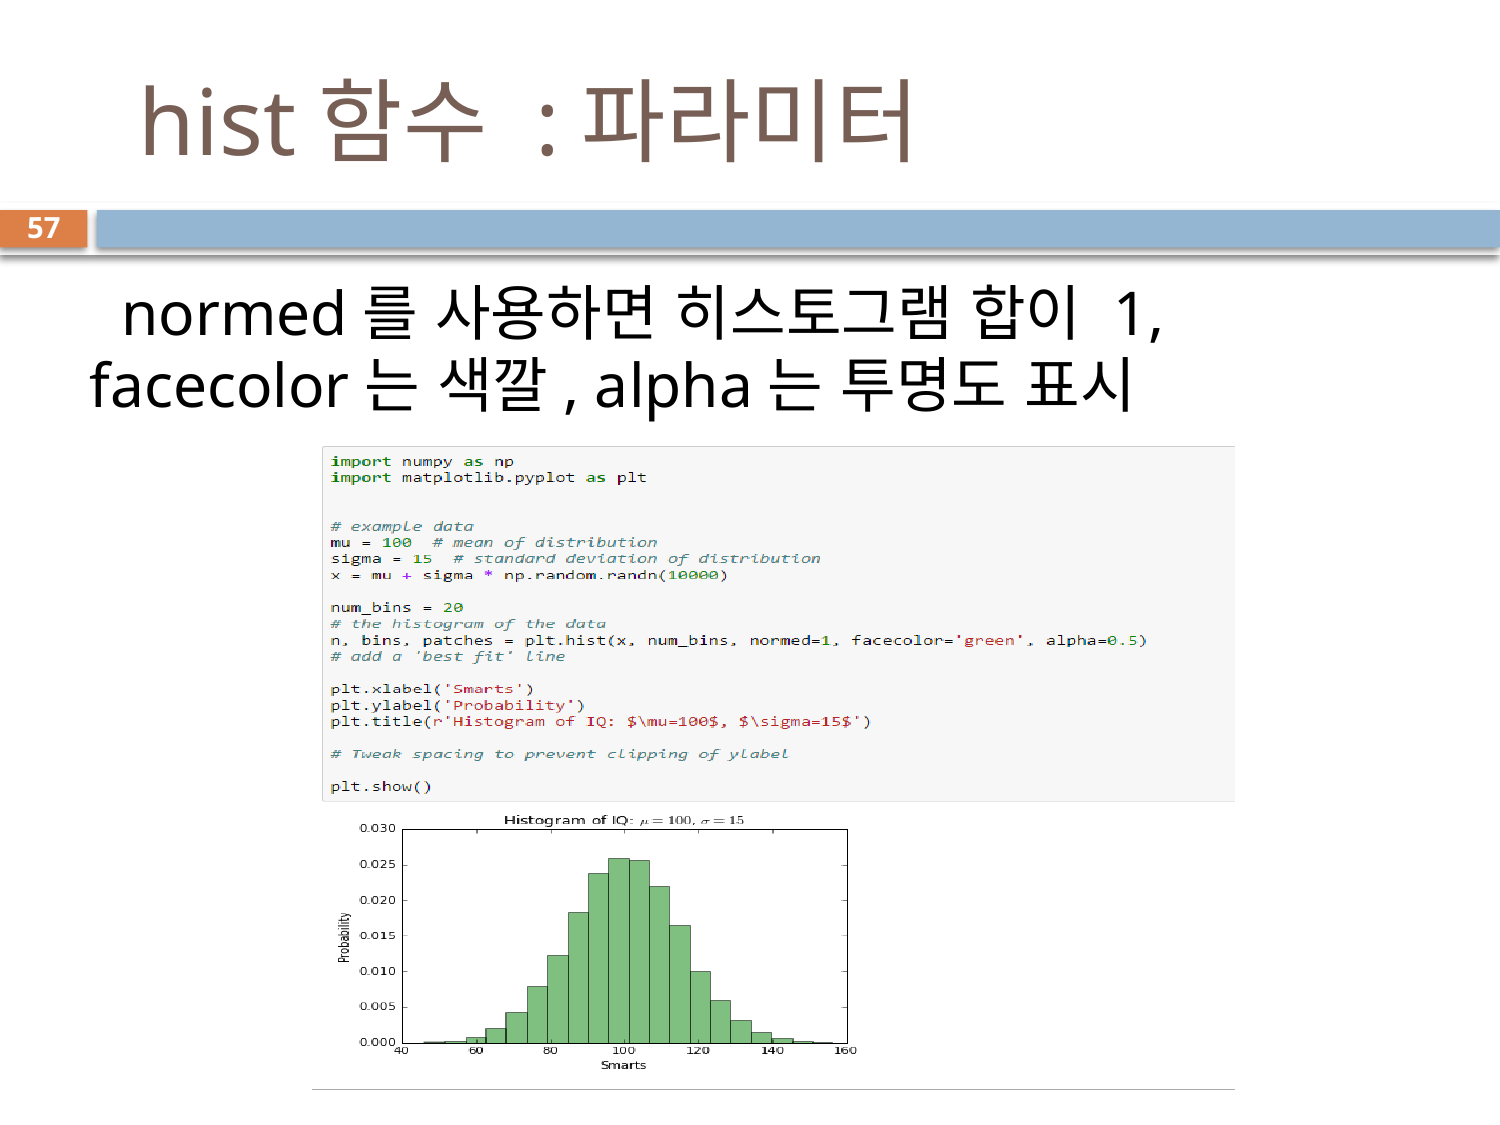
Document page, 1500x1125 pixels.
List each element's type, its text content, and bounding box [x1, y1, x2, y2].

title hist함수 :파라미터 [100, 37, 1438, 200]
list normed를 사용하면 히스토그램 합이 1, facecolor는 색깔, alpha는 투명도 표시 [75, 267, 1425, 539]
picture [312, 444, 1235, 1092]
slide_number 57 [0, 208, 88, 249]
